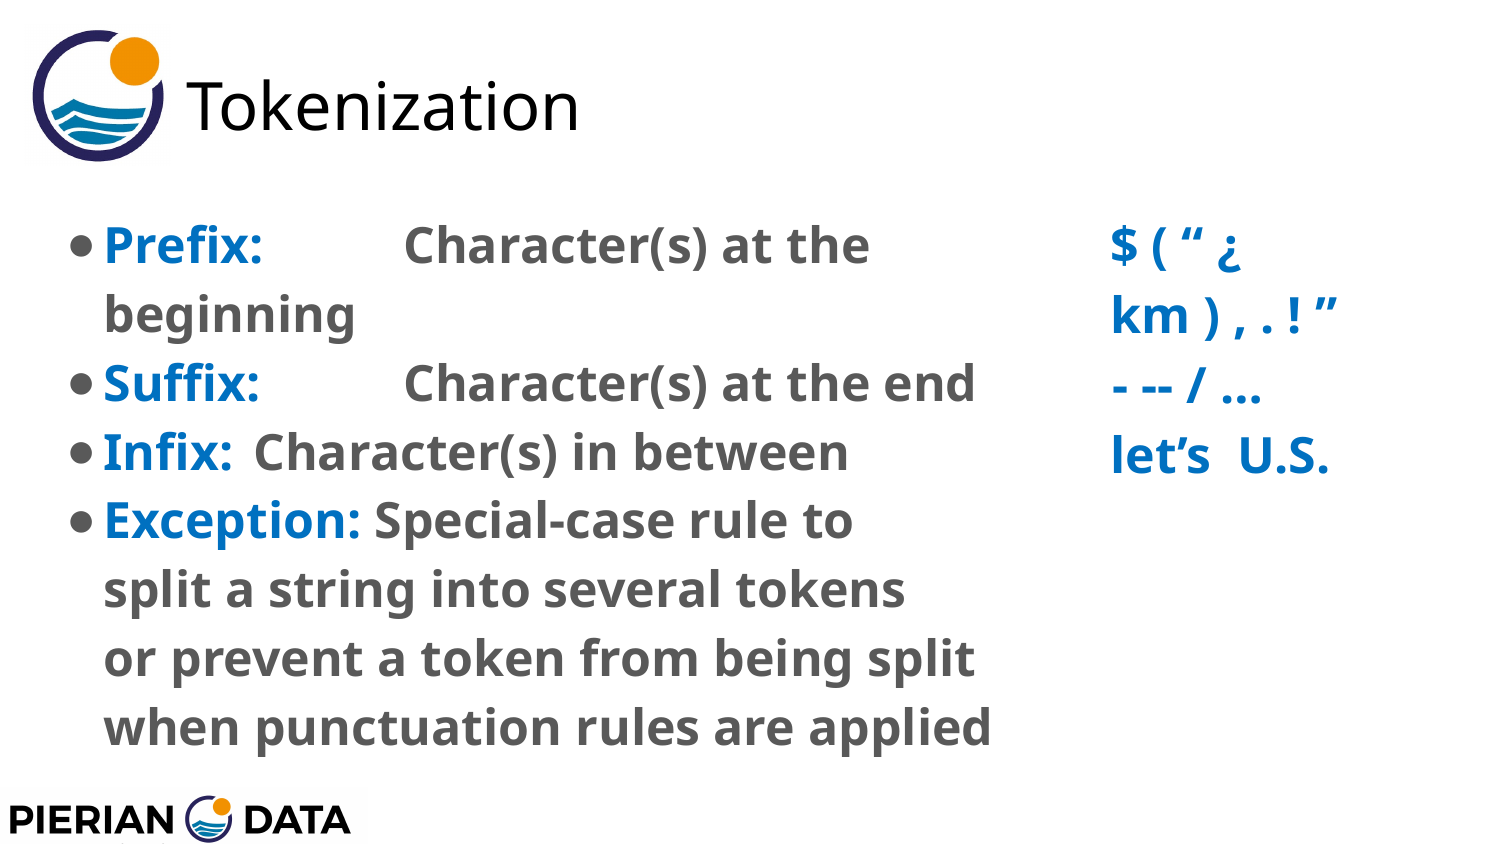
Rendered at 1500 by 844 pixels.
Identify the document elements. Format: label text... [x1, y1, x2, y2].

text_box km ) , . ! ” [1076, 259, 1377, 354]
picture [24, 24, 171, 166]
text_box $ ( “ ¿ [1076, 189, 1377, 259]
title Tokenization [171, 48, 1449, 143]
list Prefix: Character(s) at the beginning Suffix: Character(s) at the end Infix: Character(s) in between Exception: Special-case rule to split a string into several tokens or prevent a token from being split when punctuation rules are applied [51, 189, 1106, 750]
text_box - -- / … [1078, 329, 1377, 399]
picture [0, 787, 368, 844]
text_box let’s U.S. [1076, 399, 1377, 494]
